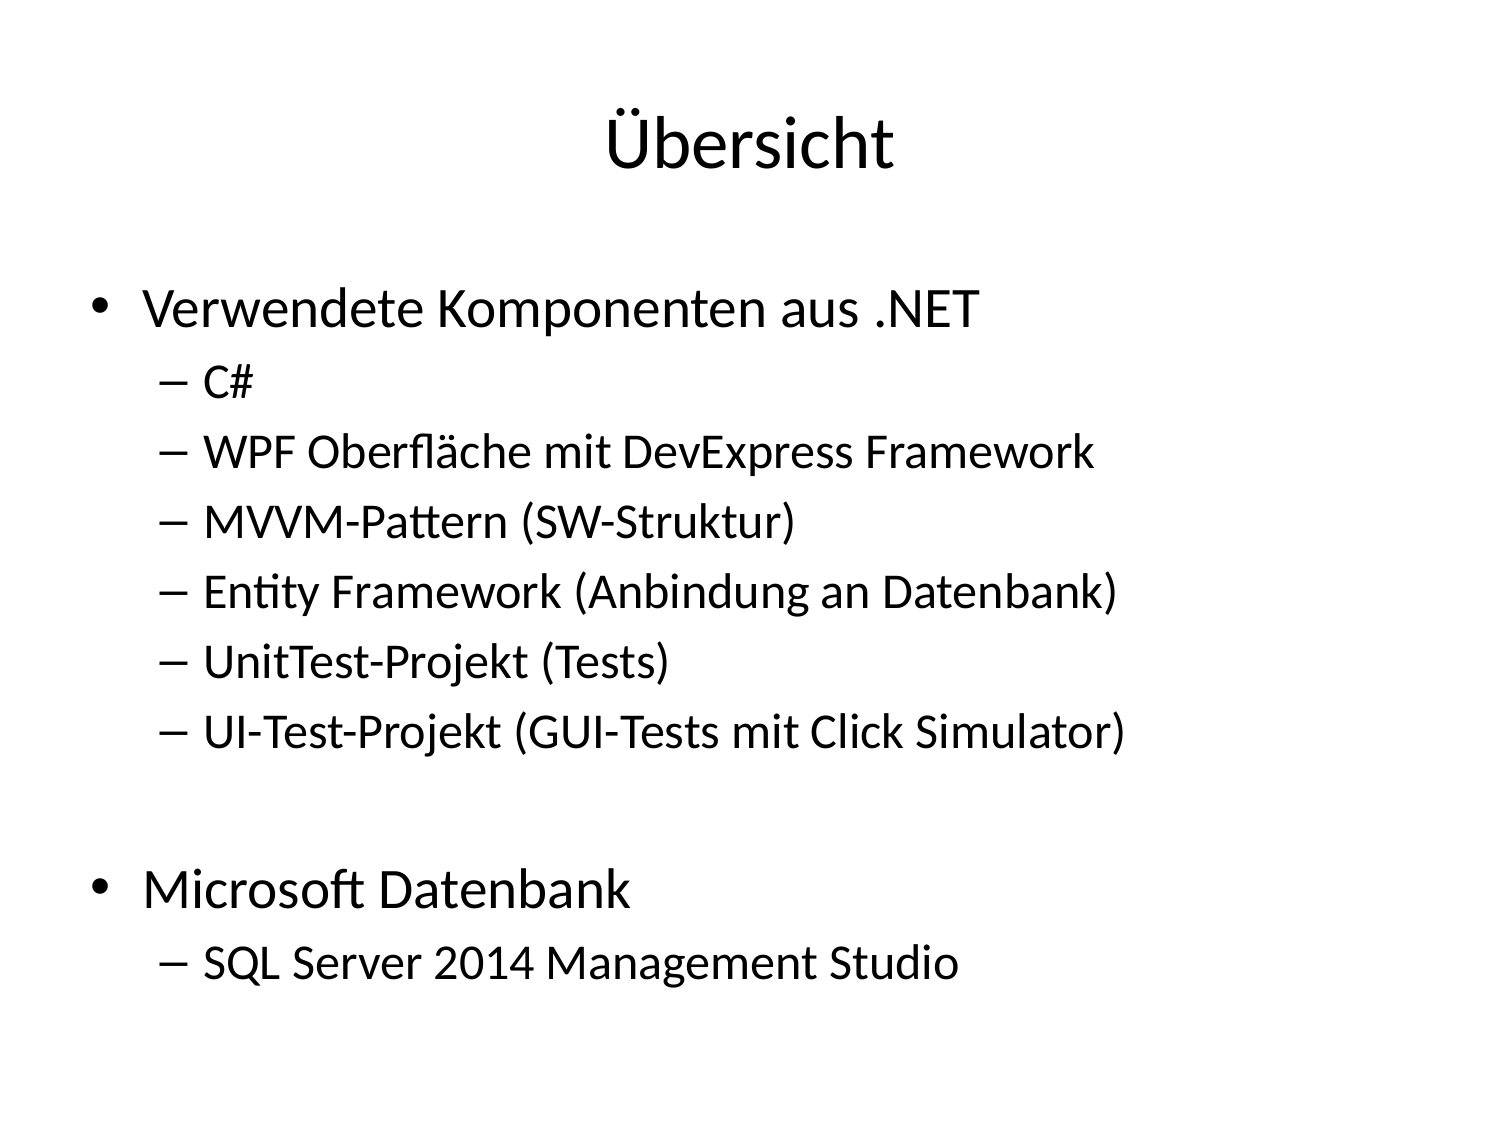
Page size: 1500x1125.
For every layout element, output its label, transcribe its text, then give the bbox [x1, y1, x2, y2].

list Verwendete Komponenten aus .NET C# WPF Oberfläche mit DevExpress Framework MVVM-Pattern (SW-Struktur) Entity Framework (Anbindung an Datenbank) UnitTest-Projekt (Tests) UI-Test-Projekt (GUI-Tests mit Click Simulator) Microsoft Datenbank SQL Server 2014 Management Studio [75, 262, 1425, 1005]
title Übersicht [75, 45, 1425, 233]
